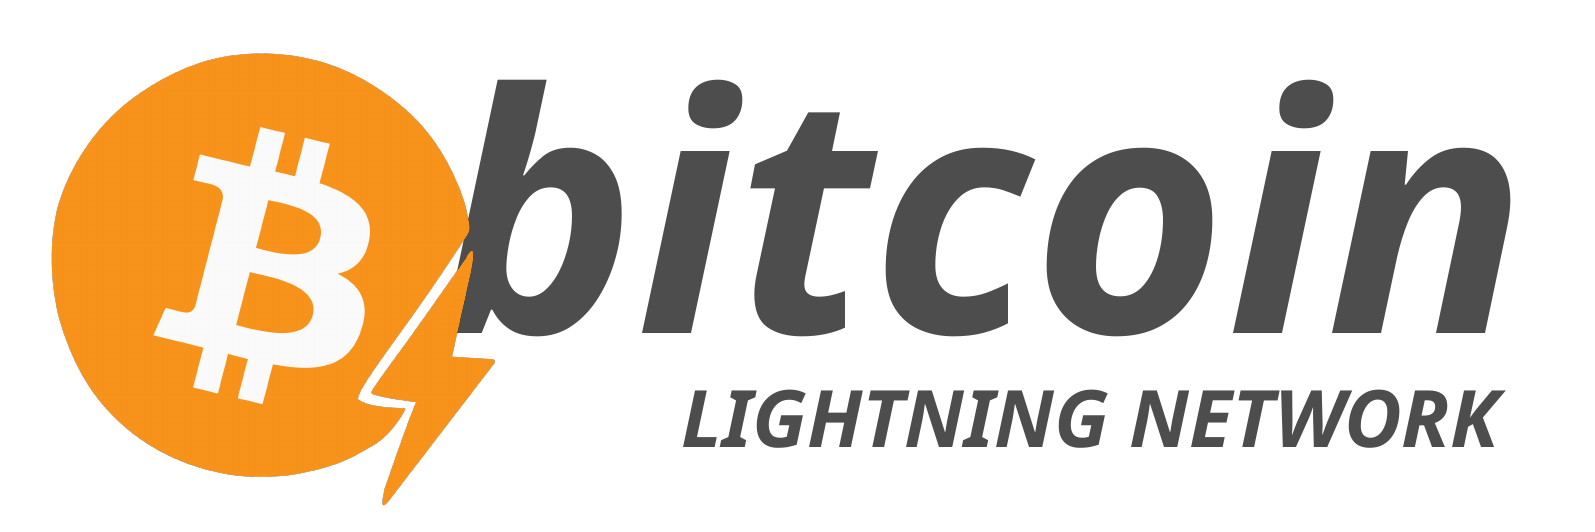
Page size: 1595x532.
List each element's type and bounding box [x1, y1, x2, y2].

text_box [507, 20, 1530, 481]
picture [15, 20, 507, 512]
